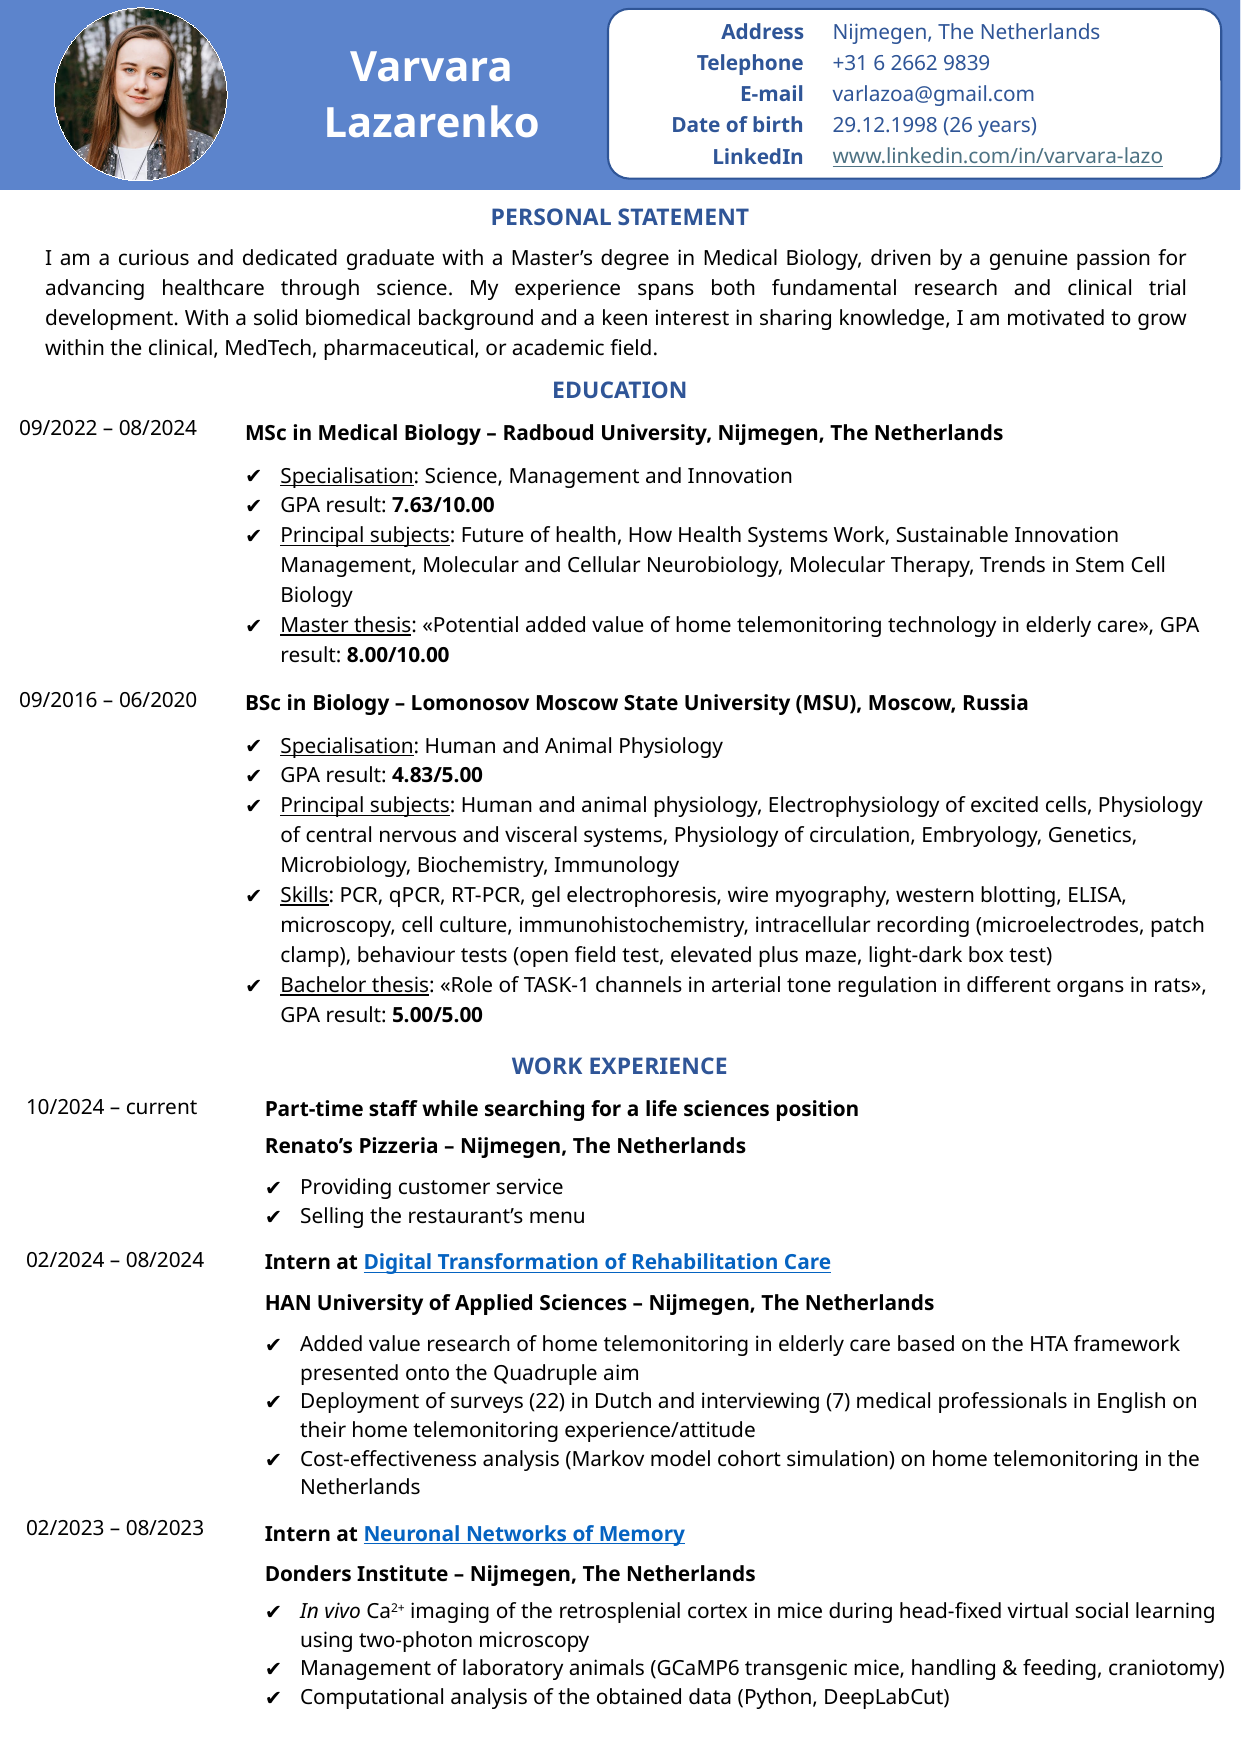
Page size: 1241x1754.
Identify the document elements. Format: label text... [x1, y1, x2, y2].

picture [53, 7, 228, 182]
text_box 09/2022 – 08/2024 [9, 410, 252, 445]
text_box I am a curious and dedicated graduate with a Master’s degree in Medical Biology, driven by a genuine passion for advancing healthcare through science. My experience spans both fundamental research and clinical trial development. With a solid biomedical background and a keen interest in sharing knowledge, I am motivated to grow within the clinical, MedTech, pharmaceutical, or academic field. [35, 235, 1197, 365]
text_box 02/2024 – 08/2024 [16, 1241, 252, 1276]
text_box Part-time staff while searching for a life sciences position Renato’s Pizzeria – Nijmegen, The Netherlands Providing customer service Selling the restaurant’s menu Intern at Digital Transformation of Rehabilitation Care HAN University of Applied Sciences – Nijmegen, The Netherlands Added value research of home telemonitoring in elderly care based on the HTA framework presented onto the Quadruple aim Deployment of surveys (22) in Dutch and interviewing (7) medical professionals in English on their home telemonitoring experience/attitude Cost-effectiveness analysis (Markov model cohort simulation) on home telemonitoring in the Netherlands Intern at Neuronal Networks of Memory Donders Institute – Nijmegen, The Netherlands In vivo Ca2+ imaging of the retrosplenial cortex in mice during head-fixed virtual social learning using two-photon microscopy Management of laboratory animals (GCaMP6 transgenic mice, handling & feeding, craniotomy) Computational analysis of the obtained data (Python, DeepLabCut) [255, 1087, 1240, 1714]
text_box 02/2023 – 08/2023 [16, 1509, 245, 1545]
text_box Nijmegen, The Netherlands +31 6 2662 9839 varlazoa@gmail.com 29.12.1998 (26 years) www.linkedin.com/in/varvara-lazo [823, 13, 1207, 177]
text_box [0, 0, 1241, 189]
text_box Varvara Lazarenko [261, 35, 603, 151]
text_box Address Telephone E-mail Date of birth LinkedIn [645, 13, 814, 173]
text_box WORK EXPERIENCE [481, 1046, 759, 1084]
text_box MSc in Medical Biology – Radboud University, Nijmegen, The Netherlands Specialisation: Science, Management and Innovation GPA result: 7.63/10.00 Principal subjects: Future of health, How Health Systems Work, Sustainable Innovation Management, Molecular and Cellular Neurobiology, Molecular Therapy, Trends in Stem Cell Biology Master thesis: «Potential added value of home telemonitoring technology in elderly care», GPA result: 8.00/10.00 BSc in Biology – Lomonosov Moscow State University (MSU), Moscow, Russia Specialisation: Human and Animal Physiology GPA result: 4.83/5.00 Principal subjects: Human and animal physiology, Electrophysiology of excited cells, Physiology of central nervous and visceral systems, Physiology of circulation, Embryology, Genetics, Microbiology, Biochemistry, Immunology Skills: PCR, qPCR, RT-PCR, gel electrophoresis, wire myography, western blotting, ELISA, microscopy, cell culture, immunohistochemistry, intracellular recording (microelectrodes, patch clamp), behaviour tests (open field test, elevated plus maze, light-dark box test) Bachelor thesis: «Role of TASK-1 channels in arterial tone regulation in different organs in rats», GPA result: 5.00/5.00 [235, 410, 1234, 1032]
text_box EDUCATION [463, 370, 777, 408]
text_box [607, 8, 1222, 179]
text_box 09/2016 – 06/2020 [9, 682, 249, 717]
text_box 10/2024 – current [16, 1089, 245, 1124]
text_box PERSONAL STATEMENT [388, 197, 852, 235]
